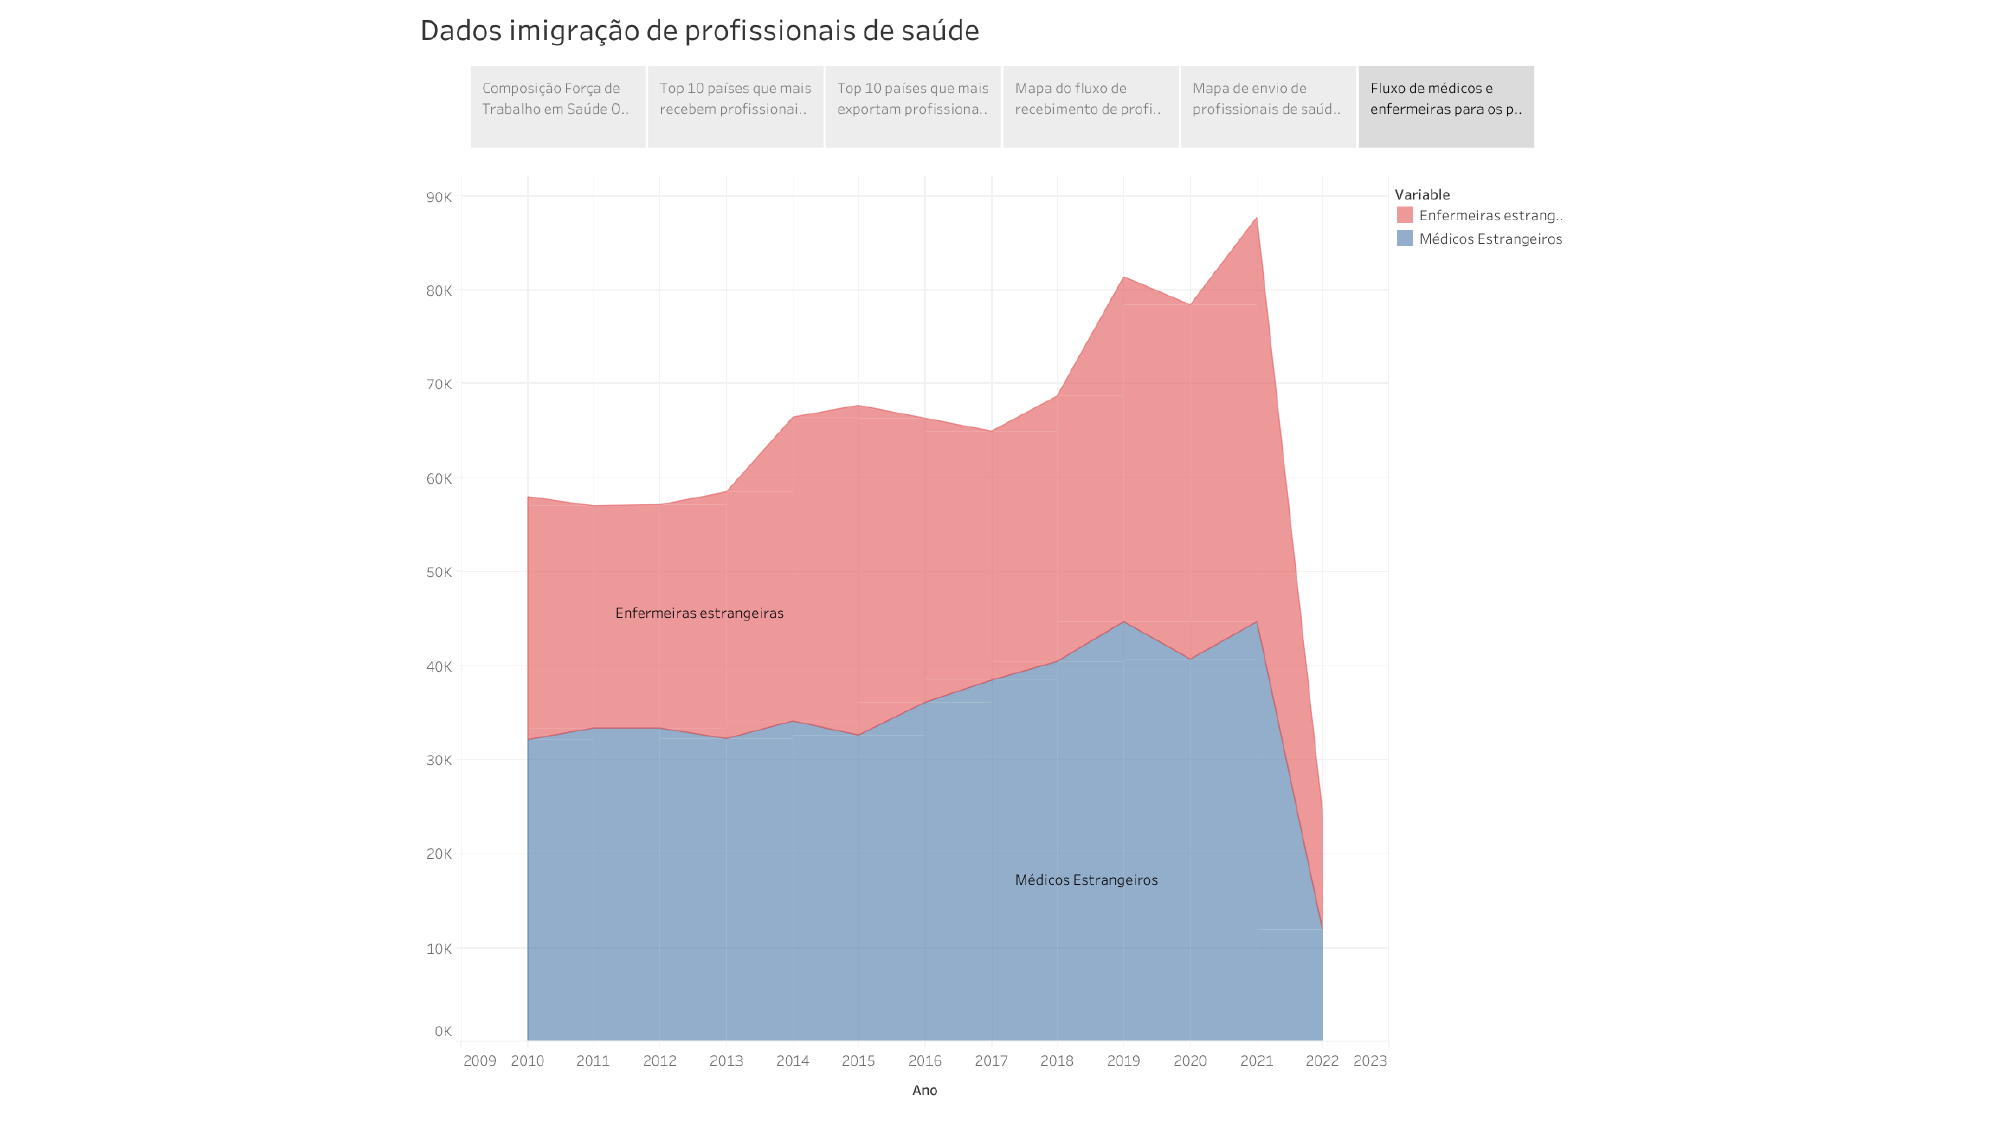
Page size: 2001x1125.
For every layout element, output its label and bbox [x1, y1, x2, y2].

picture [407, 0, 1593, 1125]
